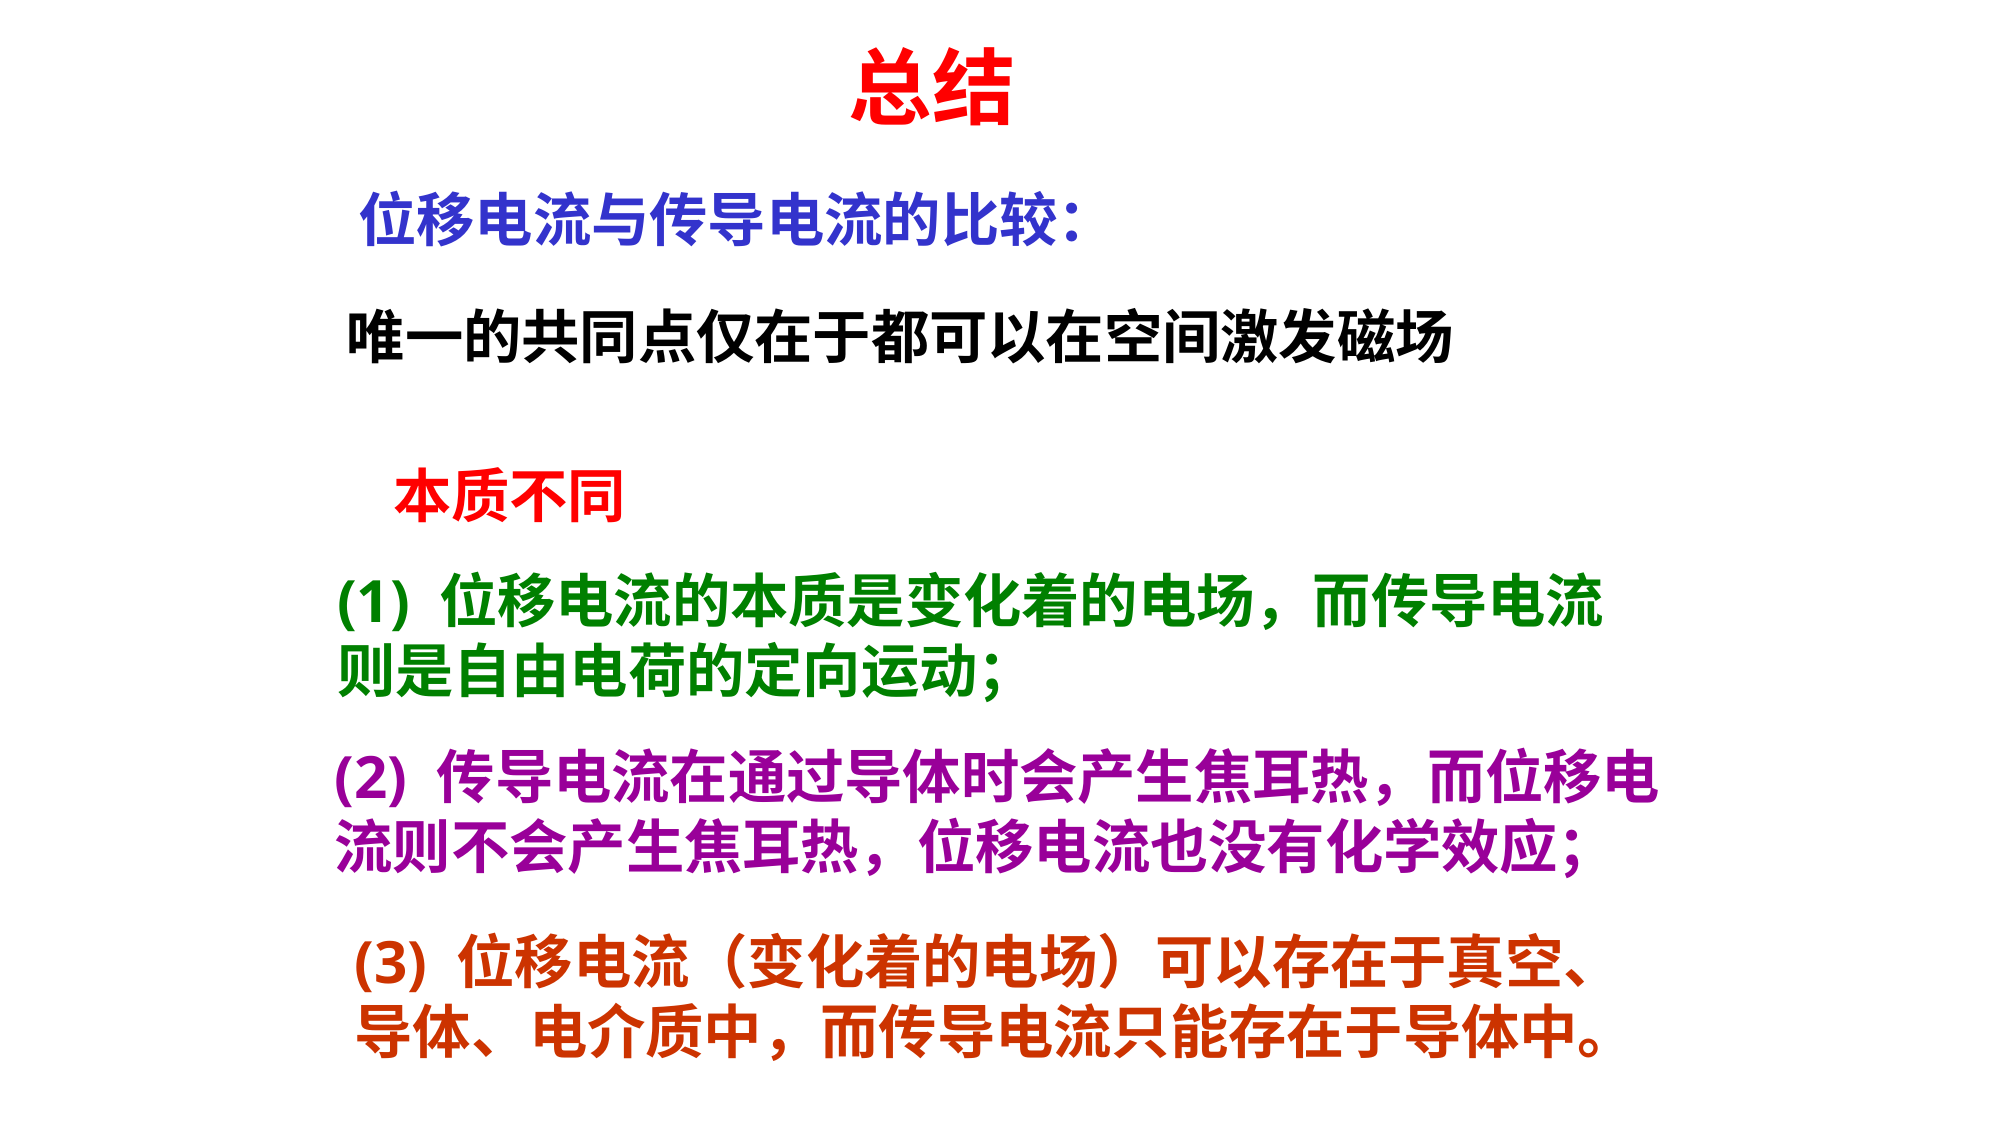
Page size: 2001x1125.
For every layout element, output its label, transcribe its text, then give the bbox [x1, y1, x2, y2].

text_box (1) 位移电流的本质是变化着的电场，而传导电流则是自由电荷的定向运动； [322, 556, 1645, 712]
text_box 位移电流与传导电流的比较： [343, 175, 1146, 261]
text_box (3) 位移电流（变化着的电场）可以存在于真空、导体、电介质中，而传导电流只能存在于导体中。 [339, 917, 1667, 1073]
text_box 总结 [834, 27, 1031, 143]
text_box (2) 传导电流在通过导体时会产生焦耳热，而位移电流则不会产生焦耳热，位移电流也没有化学效应； [320, 732, 1717, 888]
text_box 本质不同 [378, 451, 686, 537]
text_box 唯一的共同点仅在于都可以在空间激发磁场 [332, 292, 1533, 378]
